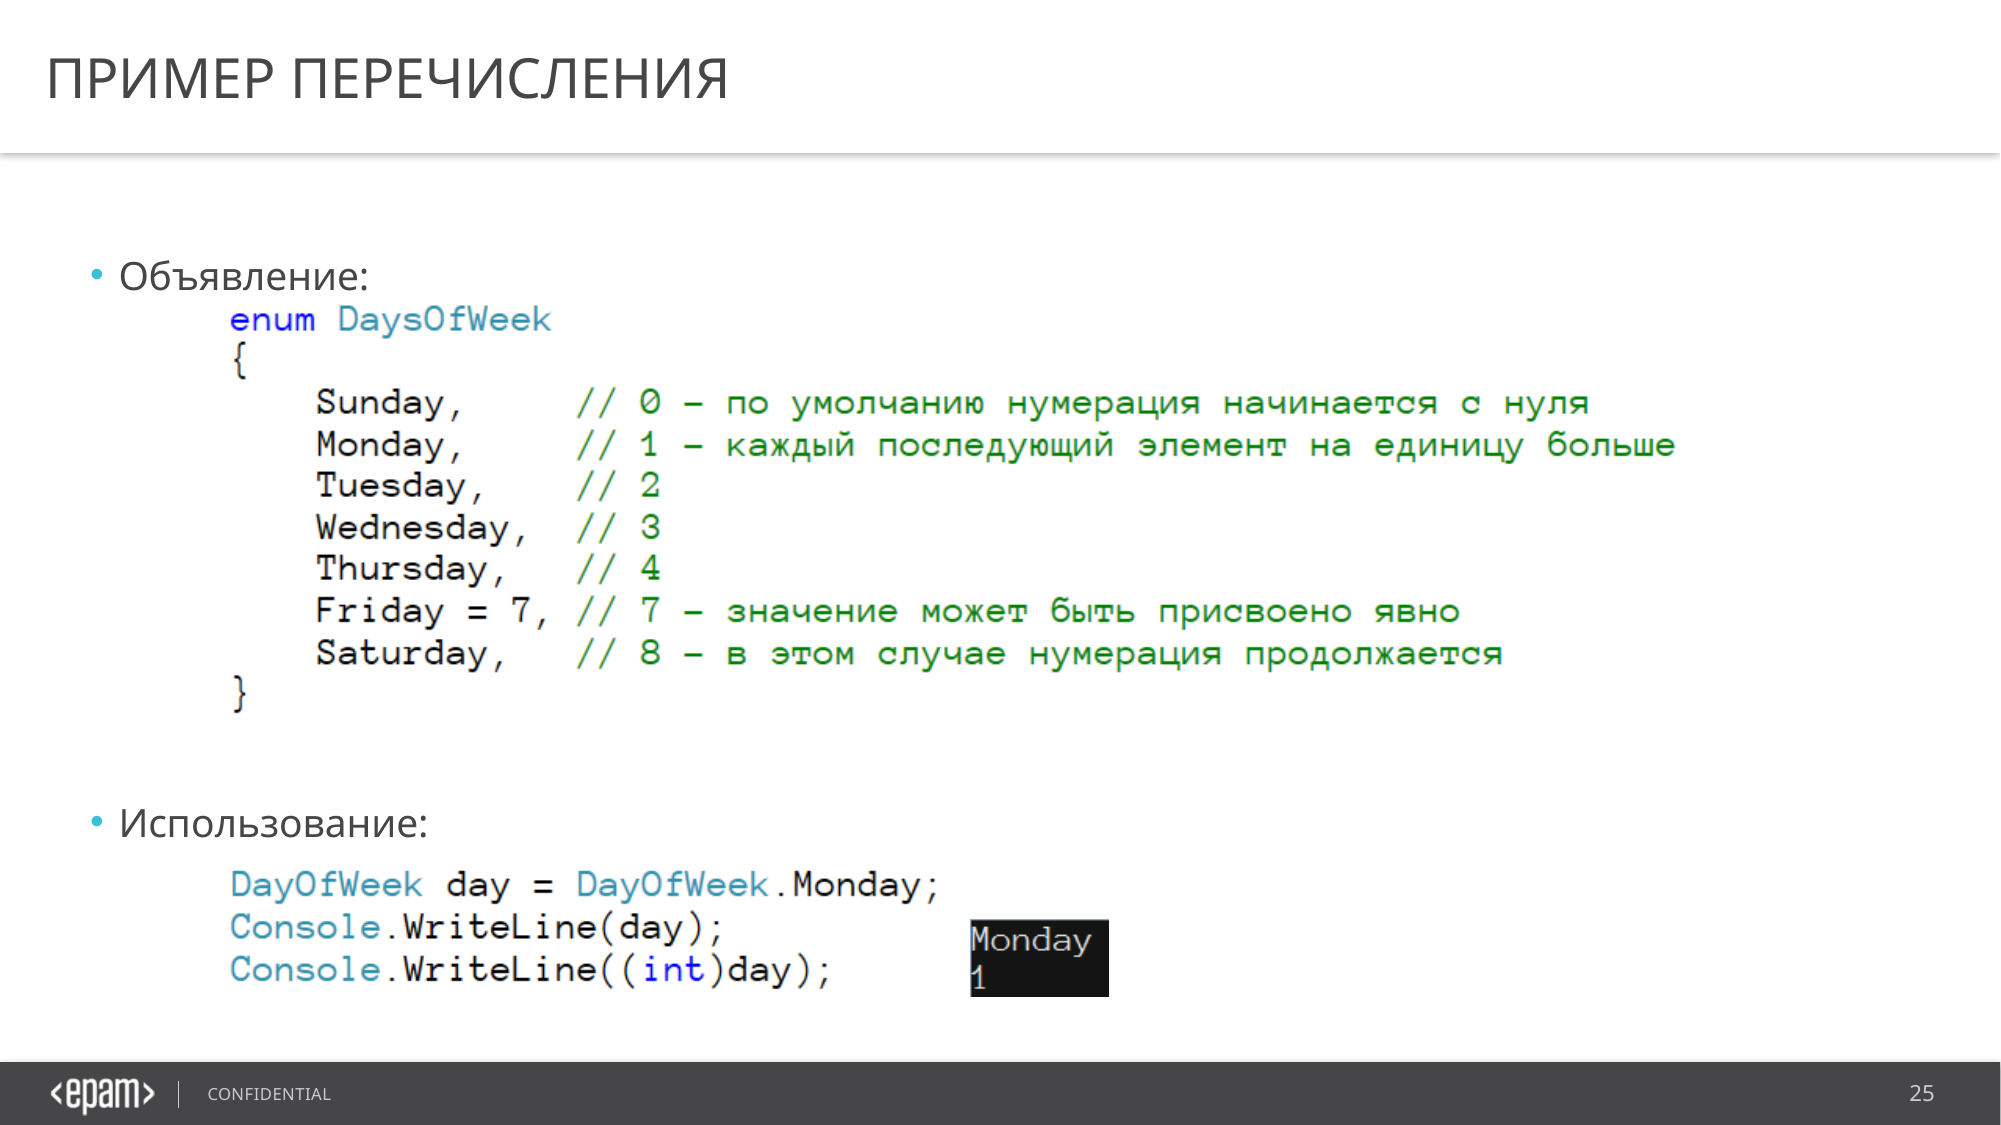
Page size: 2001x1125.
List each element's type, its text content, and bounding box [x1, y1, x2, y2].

picture [222, 856, 947, 997]
picture [50, 1078, 155, 1116]
list Объявление: Использование: [78, 236, 1903, 977]
title Пример перечисления [0, 0, 2000, 153]
picture [970, 919, 1109, 997]
picture [222, 298, 1683, 721]
